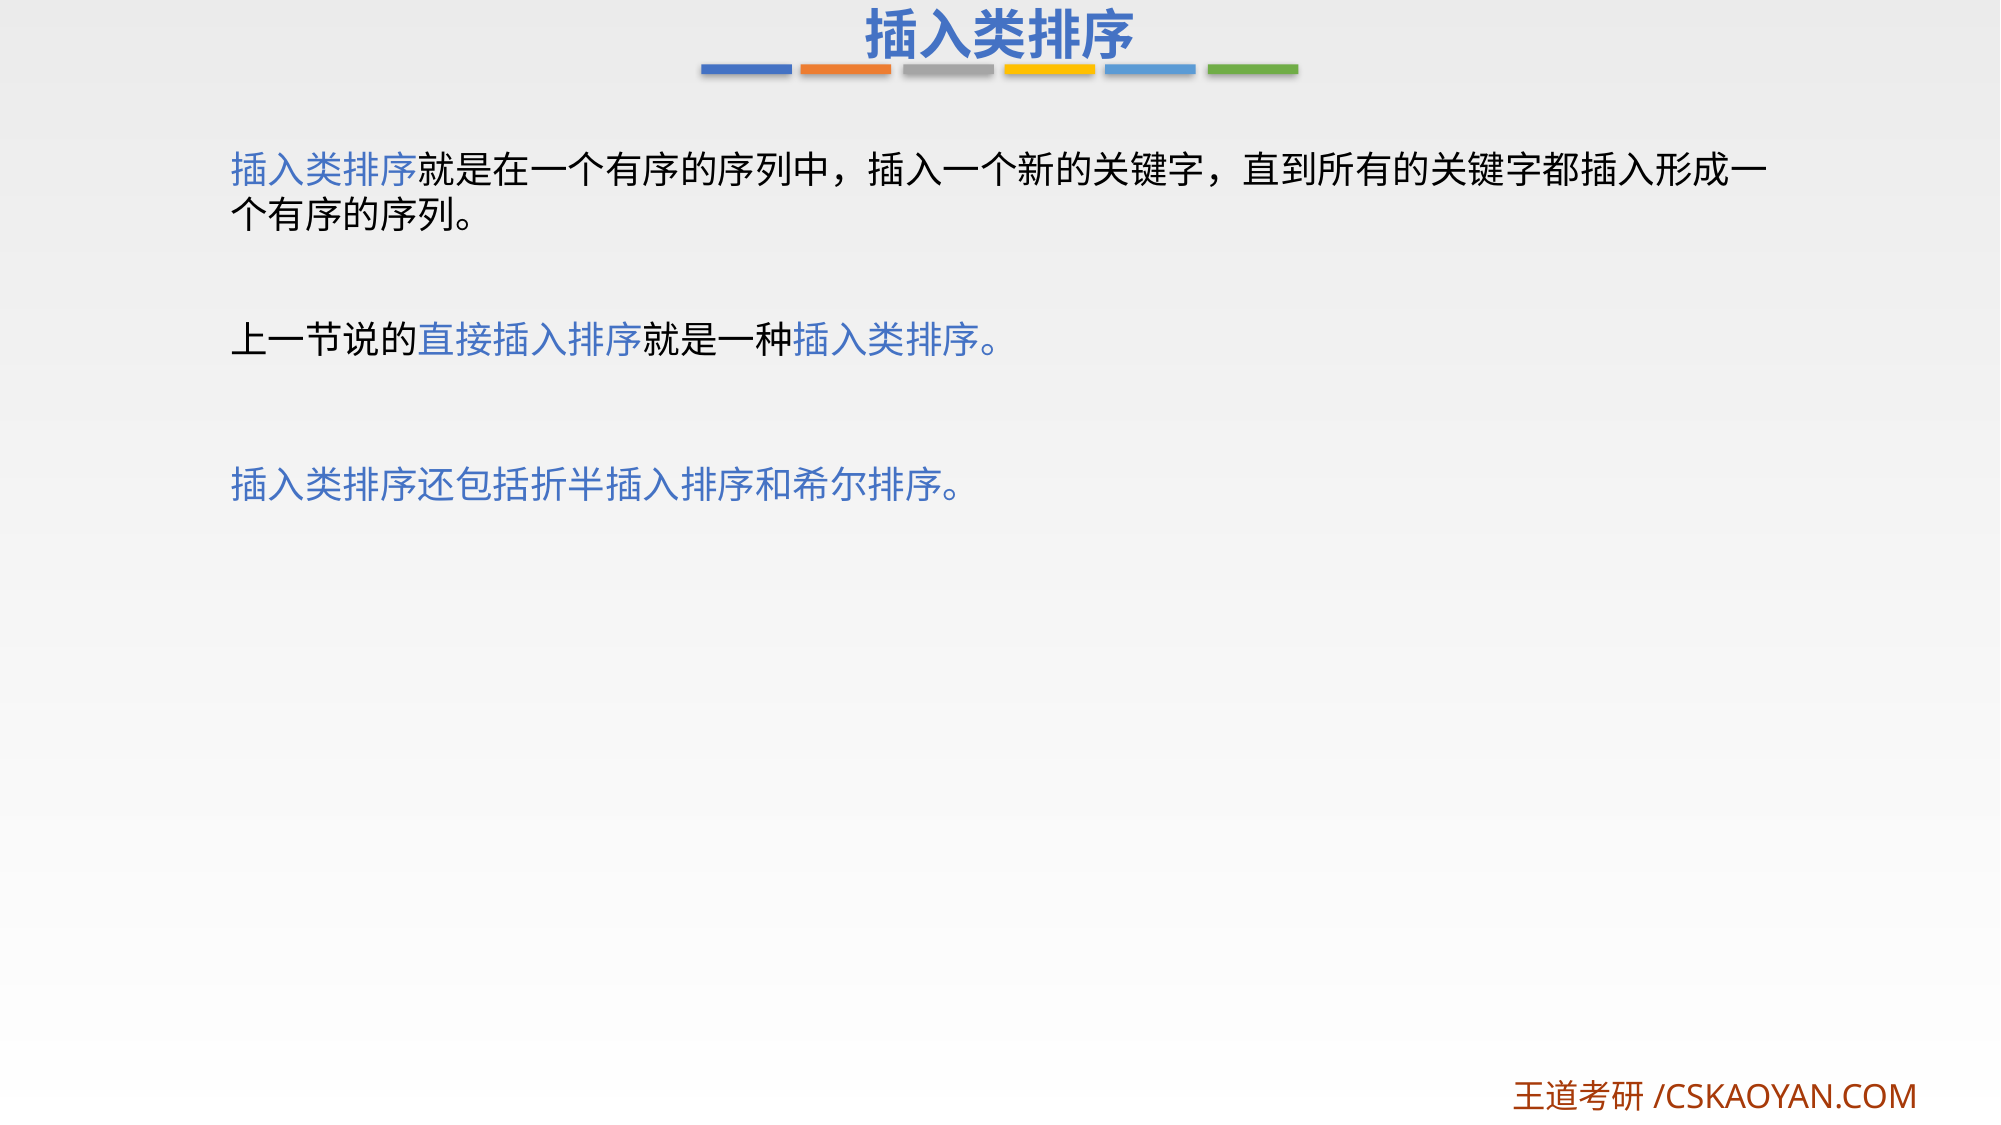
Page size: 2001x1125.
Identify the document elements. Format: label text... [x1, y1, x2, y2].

text_box 插入类排序就是在一个有序的序列中，插入一个新的关键字，直到所有的关键字都插入形成一个有序的序列。 [215, 138, 1785, 244]
text_box 插入类排序 [653, 1, 1347, 74]
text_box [701, 64, 1299, 75]
text_box 插入类排序还包括折半插入排序和希尔排序。 [215, 454, 1407, 514]
text_box 上一节说的直接插入排序就是一种插入类排序。 [215, 308, 1005, 369]
footer 王道考研/CSKAOYAN.COM [1430, 1065, 2000, 1125]
